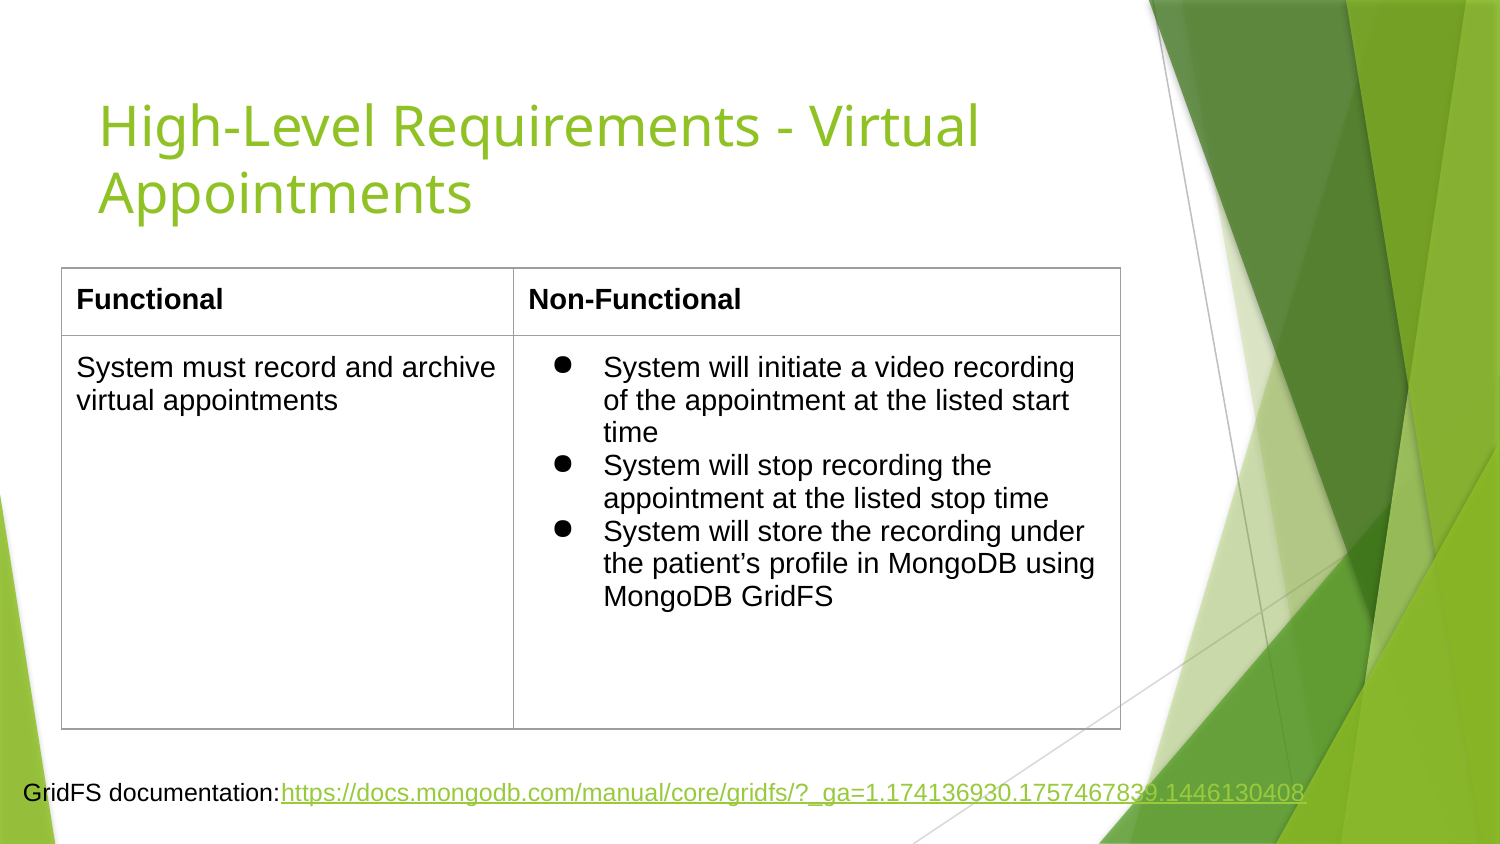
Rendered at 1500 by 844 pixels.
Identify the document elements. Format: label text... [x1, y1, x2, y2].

table_cell System must record and archive virtual appointments [62, 336, 513, 728]
text_box [193, 729, 686, 844]
table_header Non-Functional [514, 269, 1120, 335]
table_cell System will initiate a video recording of the appointment at the listed start time System will stop recording the appointment at the listed stop time System will store the recording under the patient’s profile in MongoDB using MongoDB GridFS [514, 336, 1120, 728]
title High-Level Requirements - Virtual Appointments [83, 75, 1141, 238]
text_box GridFS documentation:https://docs.mongodb.com/manual/core/gridfs/?_ga=1.174136930.1757467839.1446130408 [686, 761, 1500, 821]
table_header Functional [62, 269, 513, 335]
text_box GridFS documentation:https://docs.mongodb.com/manual/core/gridfs/?_ga=1.174136930.1757467839.1446130408 [7, 761, 193, 821]
